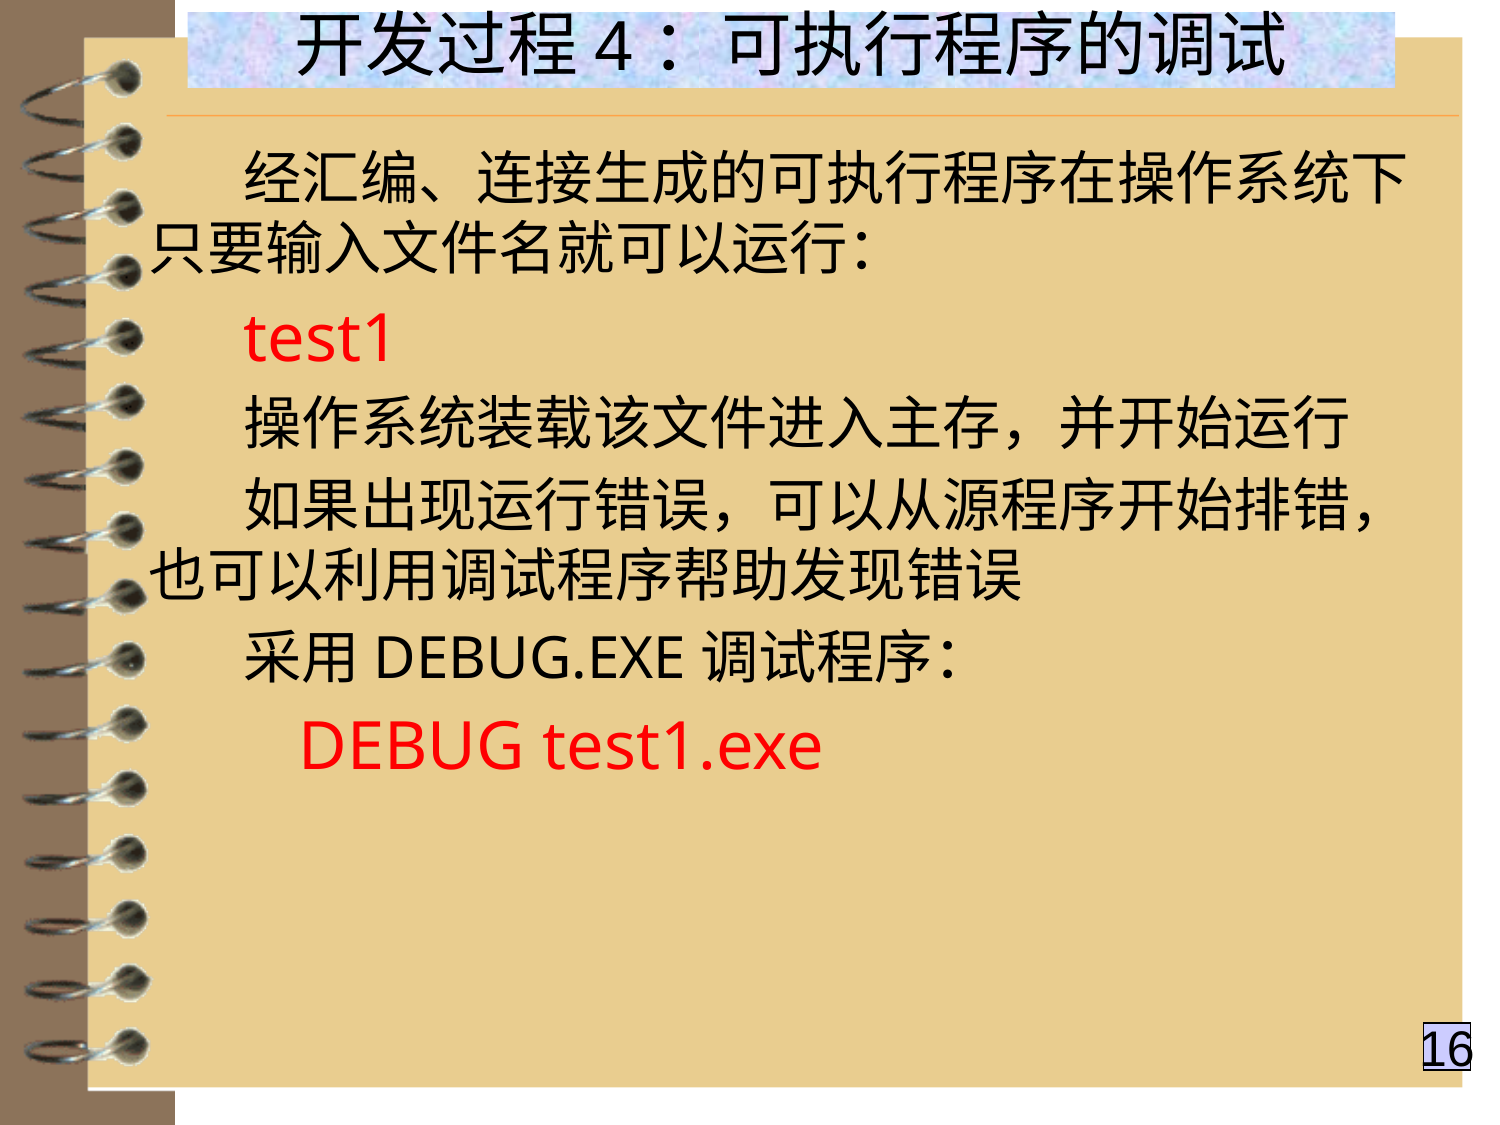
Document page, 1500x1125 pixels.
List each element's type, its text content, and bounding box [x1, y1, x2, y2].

picture [0, 0, 175, 1125]
text_box 16 [1423, 1023, 1471, 1071]
title 开发过程4：可执行程序的调试 [187, 12, 1396, 88]
list 经汇编、连接生成的可执行程序在操作系统下只要输入文件名就可以运行： test1 操作系统装载该文件进入主存，并开始运行 如果出现运行错误，可以从源程序开始排错，也可以利用调试程序帮助发现错误 采用DEBUG.EXE调试程序： DEBUG test1.exe [175, 133, 1451, 988]
text_box [175, 37, 1463, 1088]
